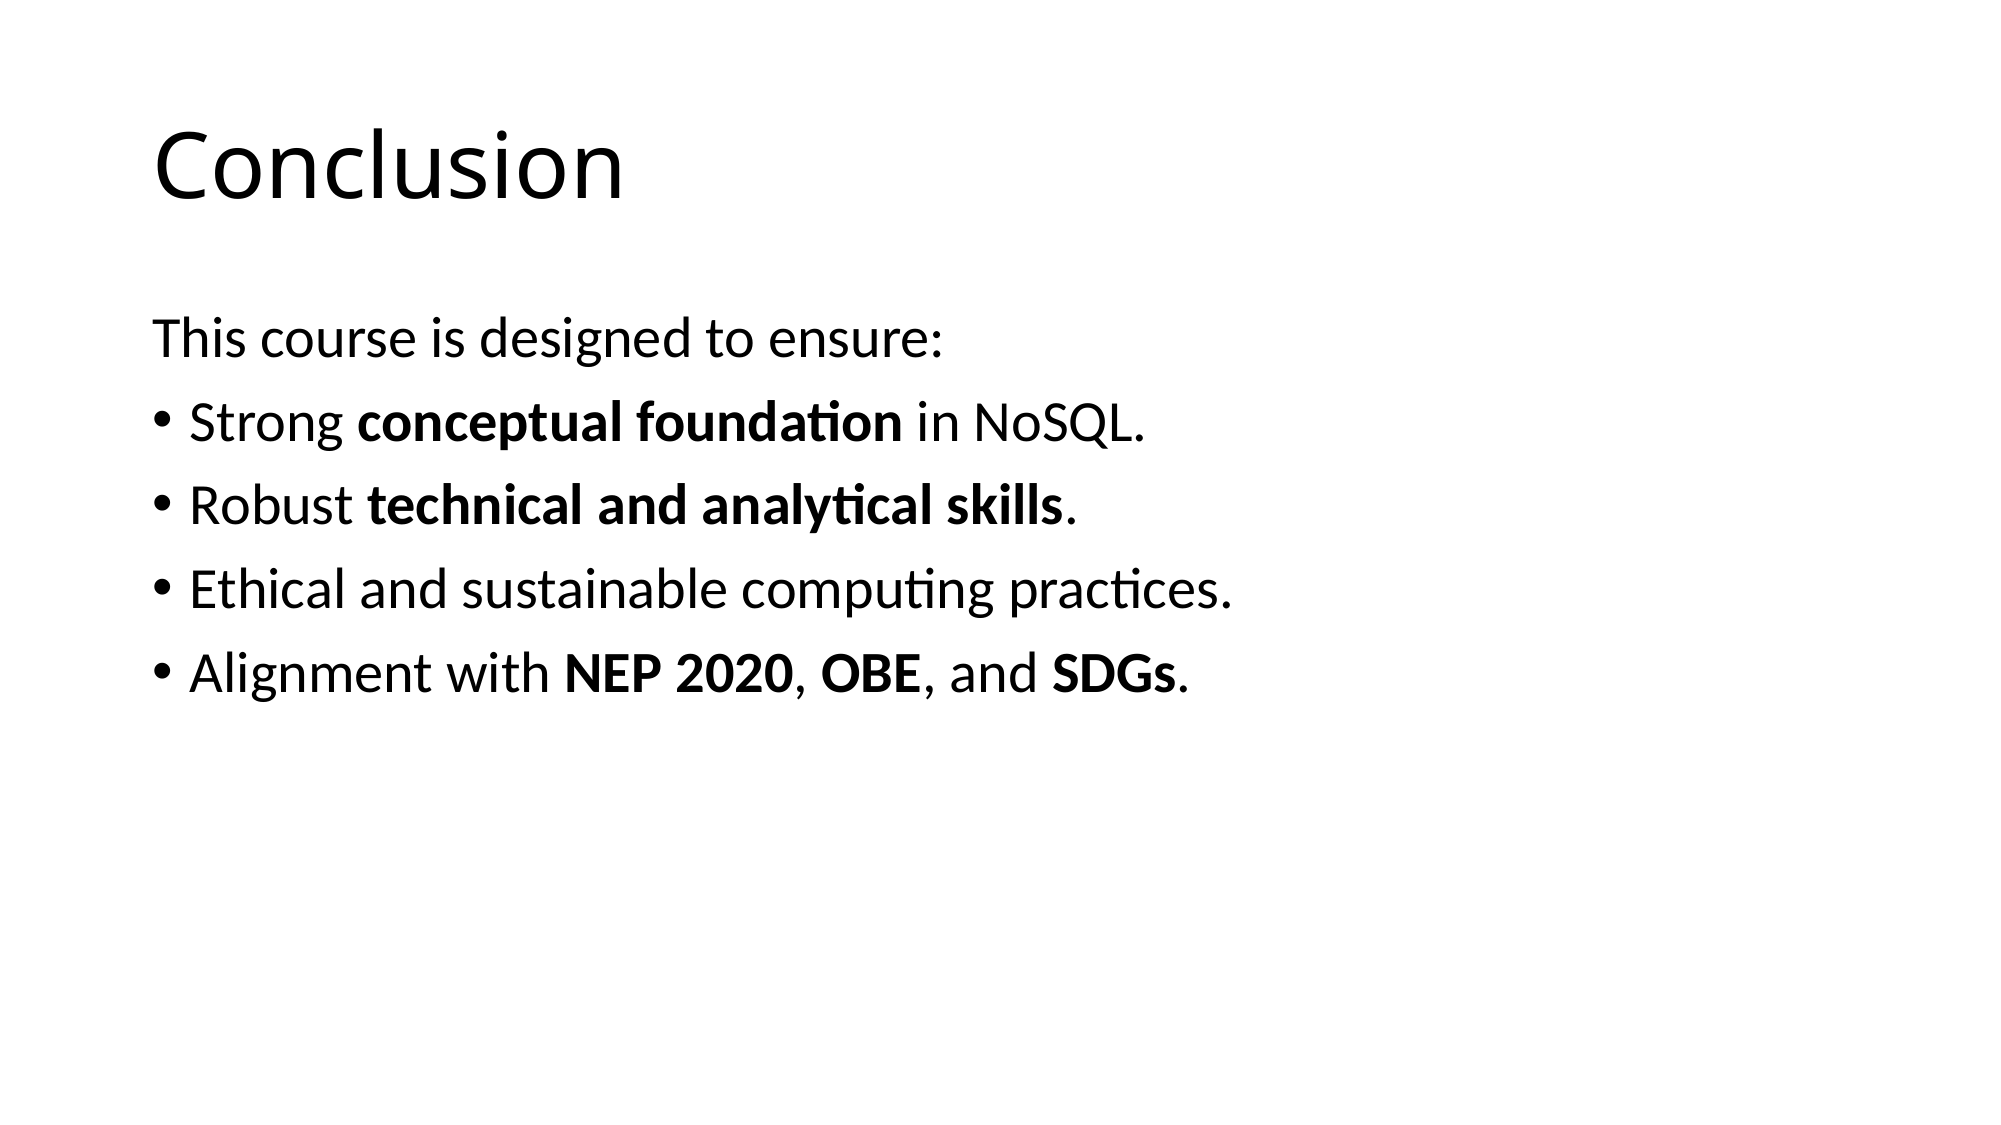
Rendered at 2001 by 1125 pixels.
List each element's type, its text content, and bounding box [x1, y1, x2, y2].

list This course is designed to ensure: Strong conceptual foundation in NoSQL. Robust technical and analytical skills. Ethical and sustainable computing practices. Alignment with NEP 2020, OBE, and SDGs. [137, 299, 1863, 1014]
title Conclusion [137, 59, 1863, 278]
